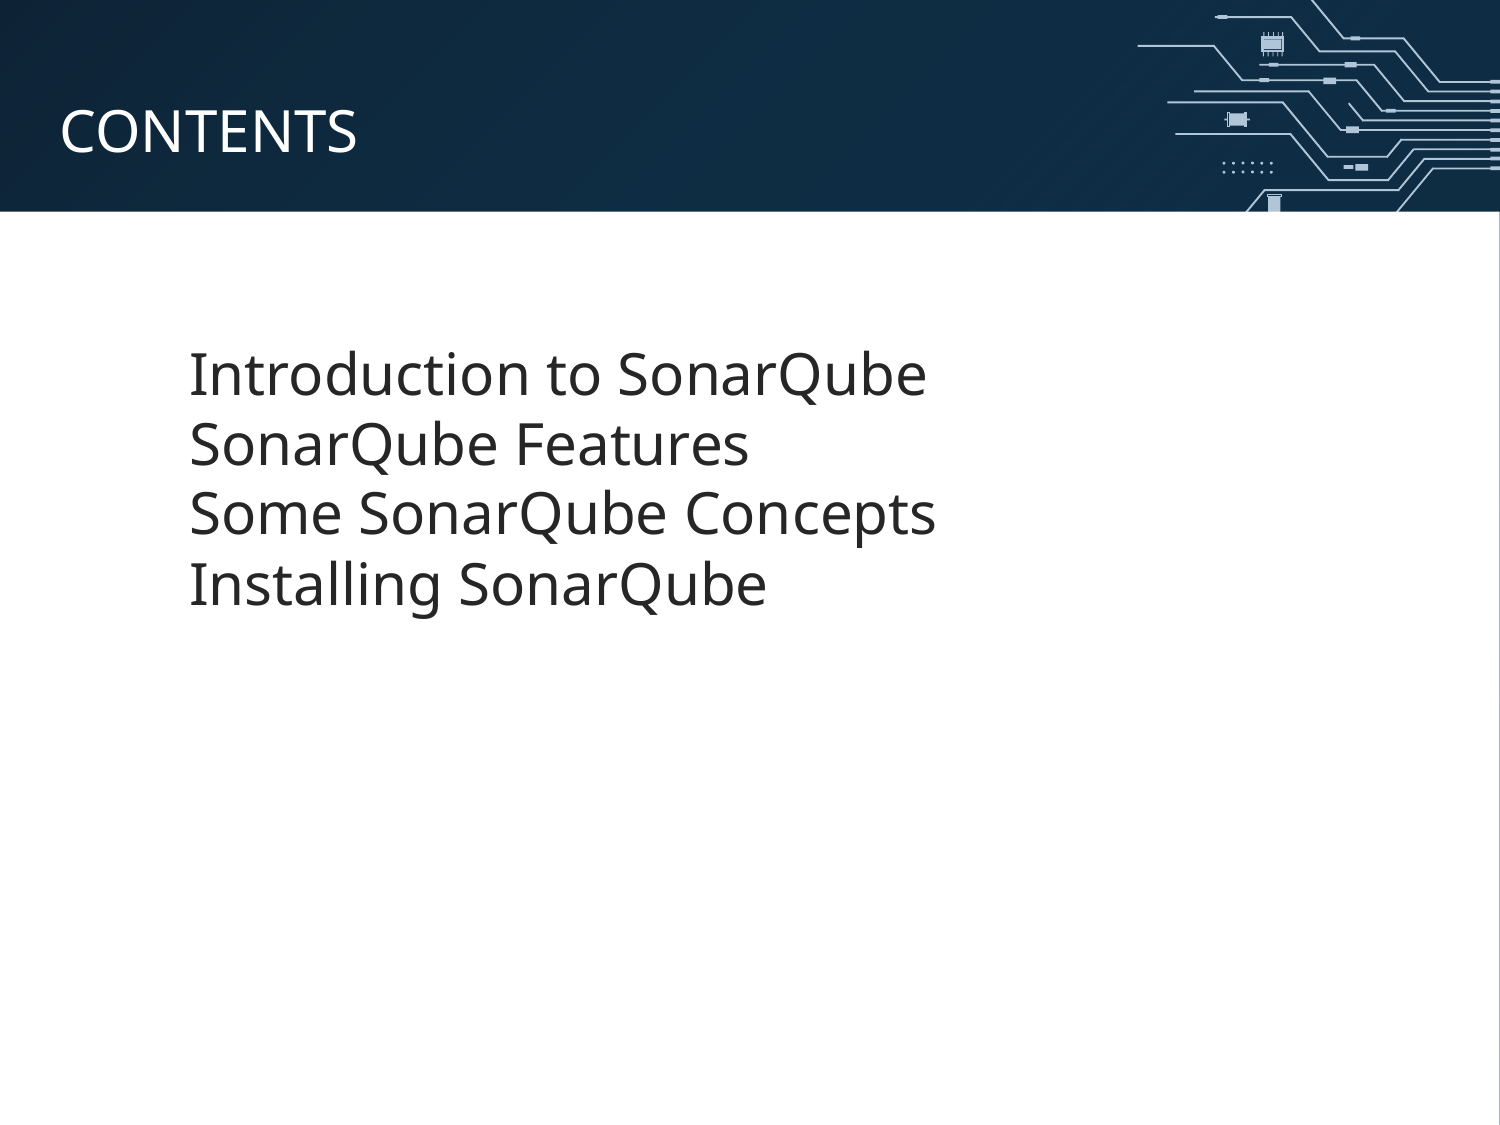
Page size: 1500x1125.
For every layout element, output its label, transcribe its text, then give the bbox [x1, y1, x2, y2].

picture [0, 0, 1137, 210]
text_box [0, 211, 1500, 1125]
text_box Introduction to SonarQube SonarQube Features Some SonarQube Concepts Installing SonarQube [174, 329, 1230, 625]
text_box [1137, 0, 1500, 237]
